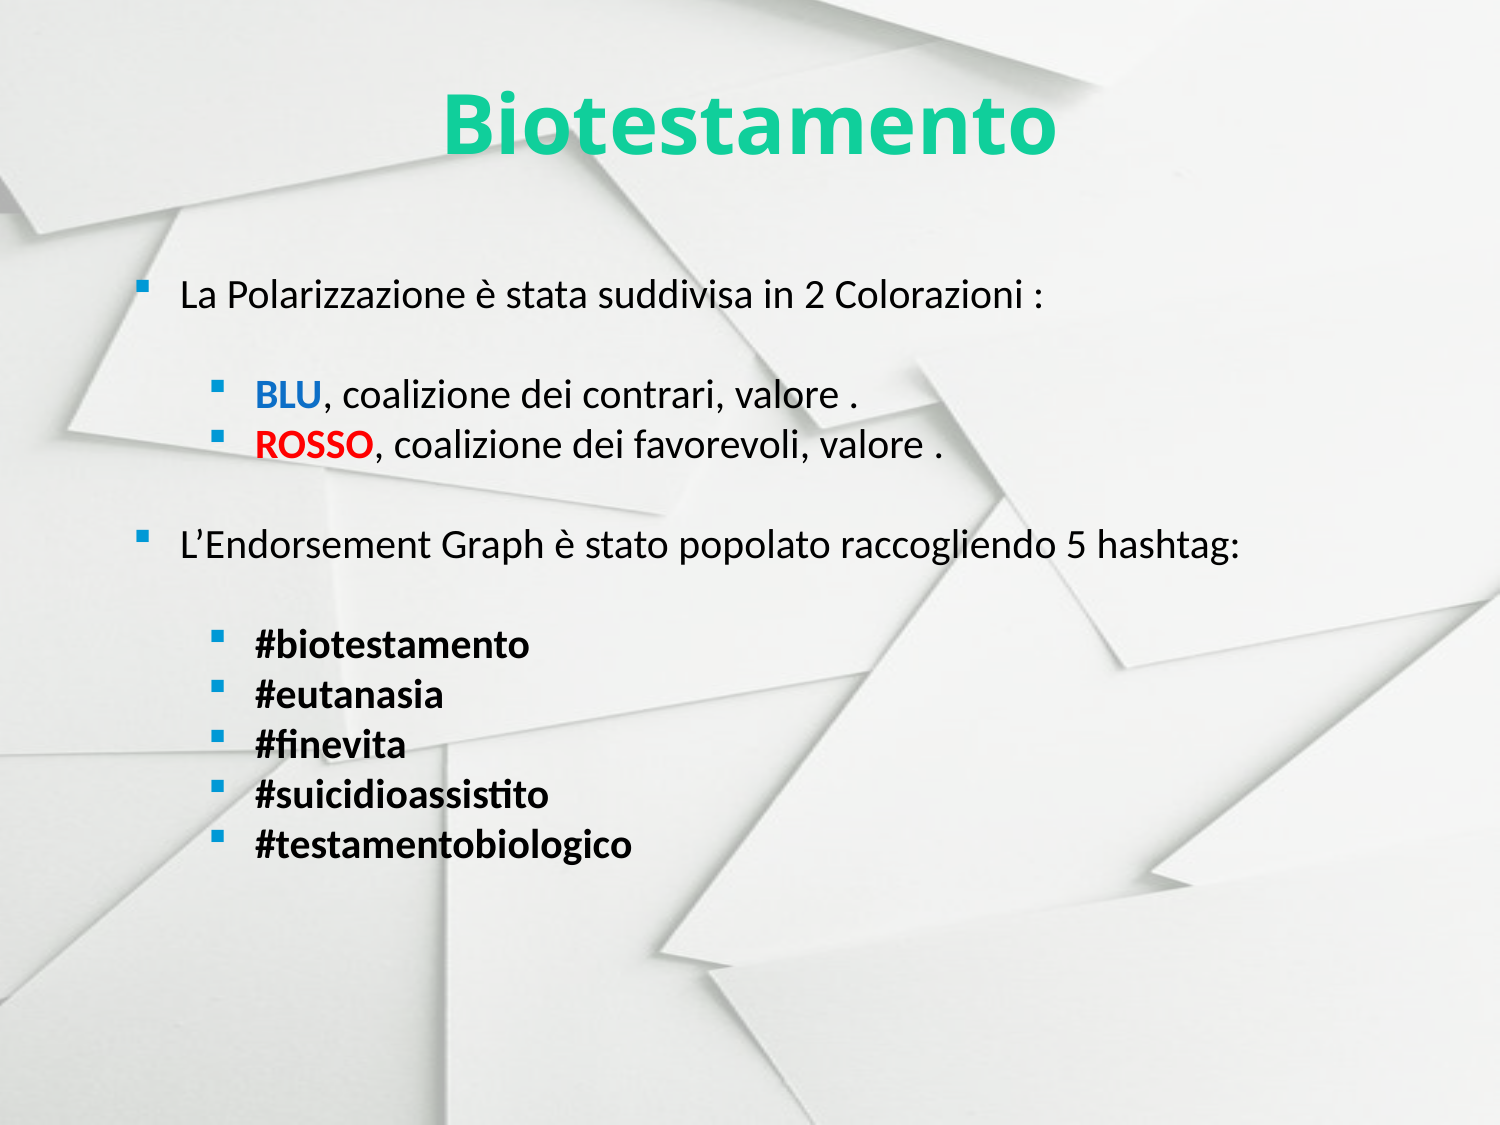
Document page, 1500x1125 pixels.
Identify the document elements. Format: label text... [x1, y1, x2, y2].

list Biotestamento [249, 75, 1250, 181]
